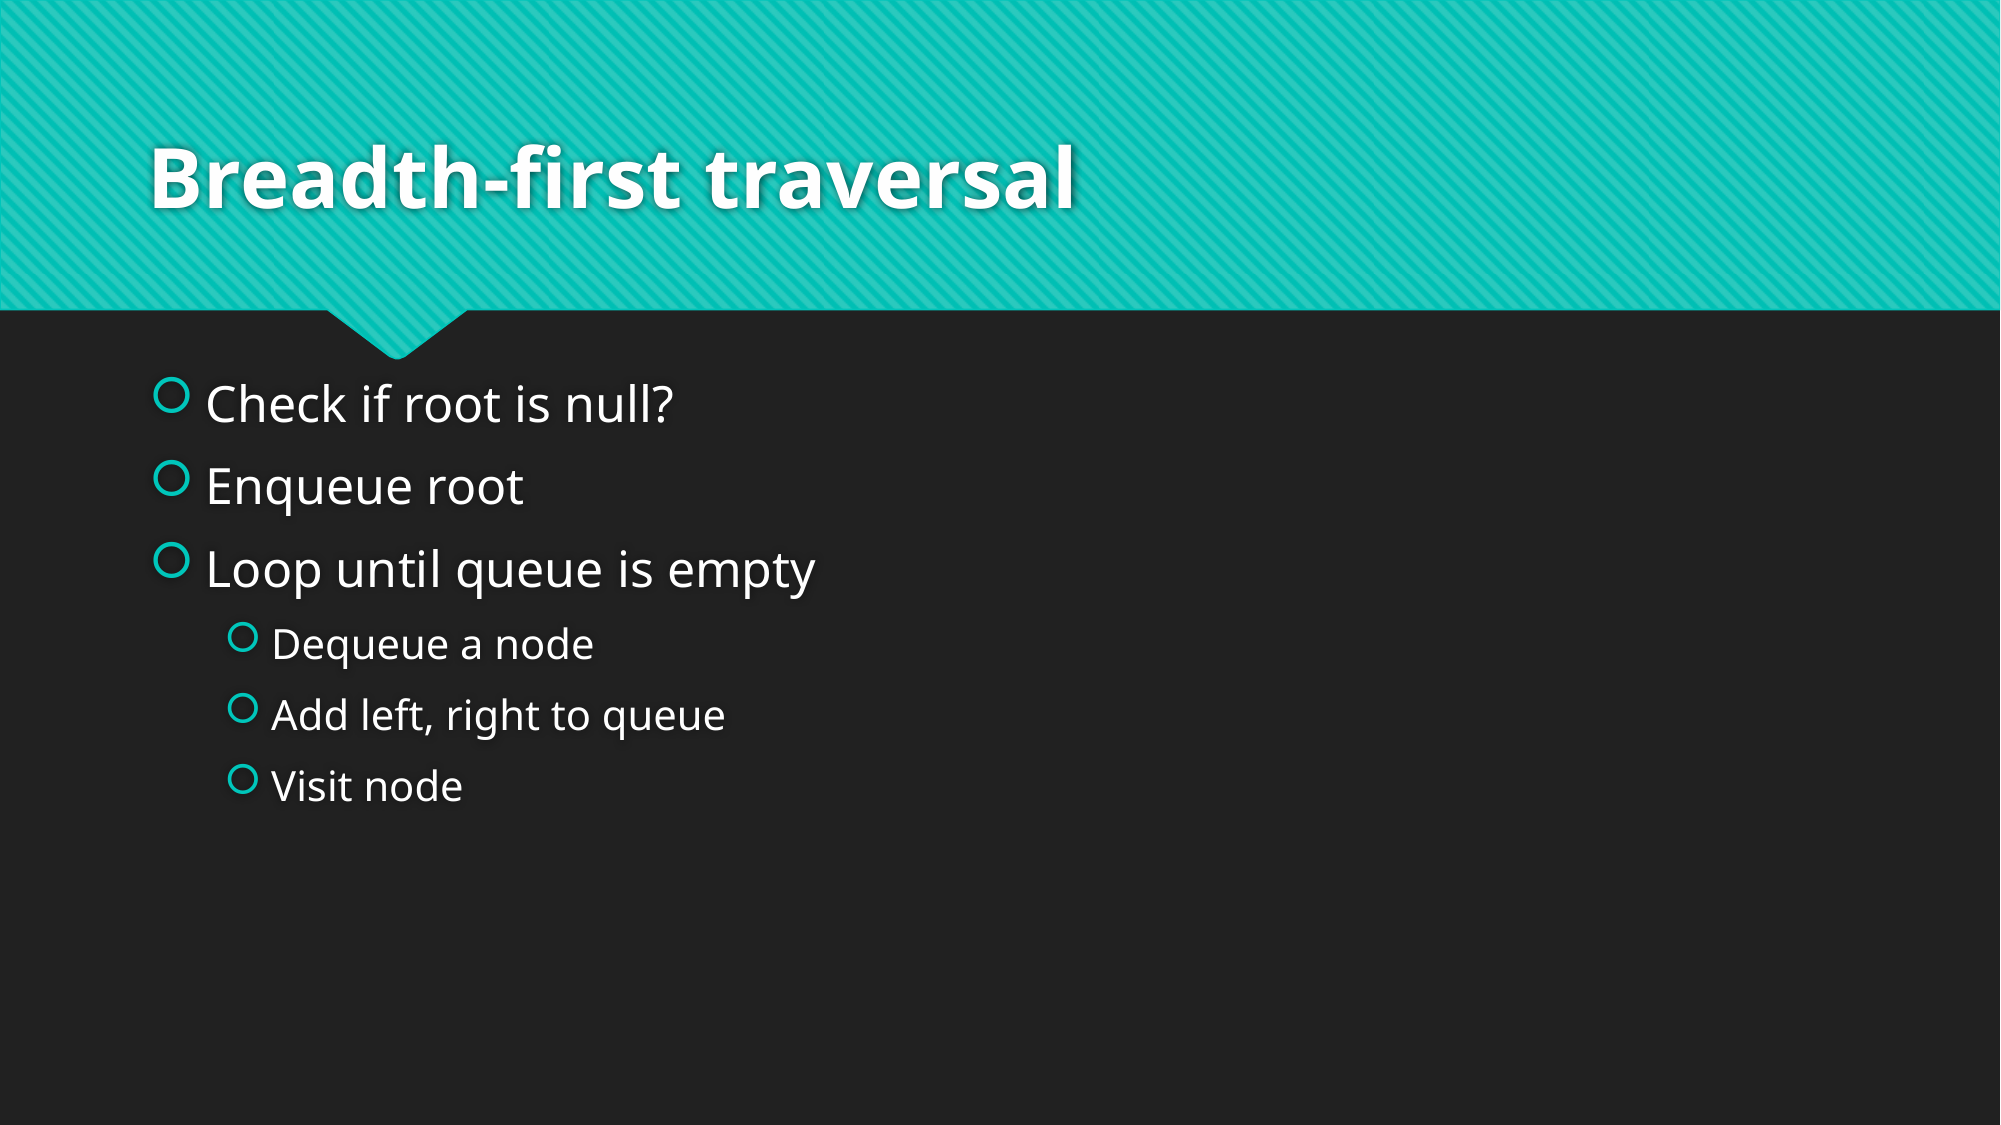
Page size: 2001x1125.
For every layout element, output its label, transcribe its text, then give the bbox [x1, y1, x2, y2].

title Breadth-first traversal [132, 73, 1868, 233]
list Check if root is null? Enqueue root Loop until queue is empty Dequeue a node Add left, right to queue Visit node [134, 364, 1866, 962]
